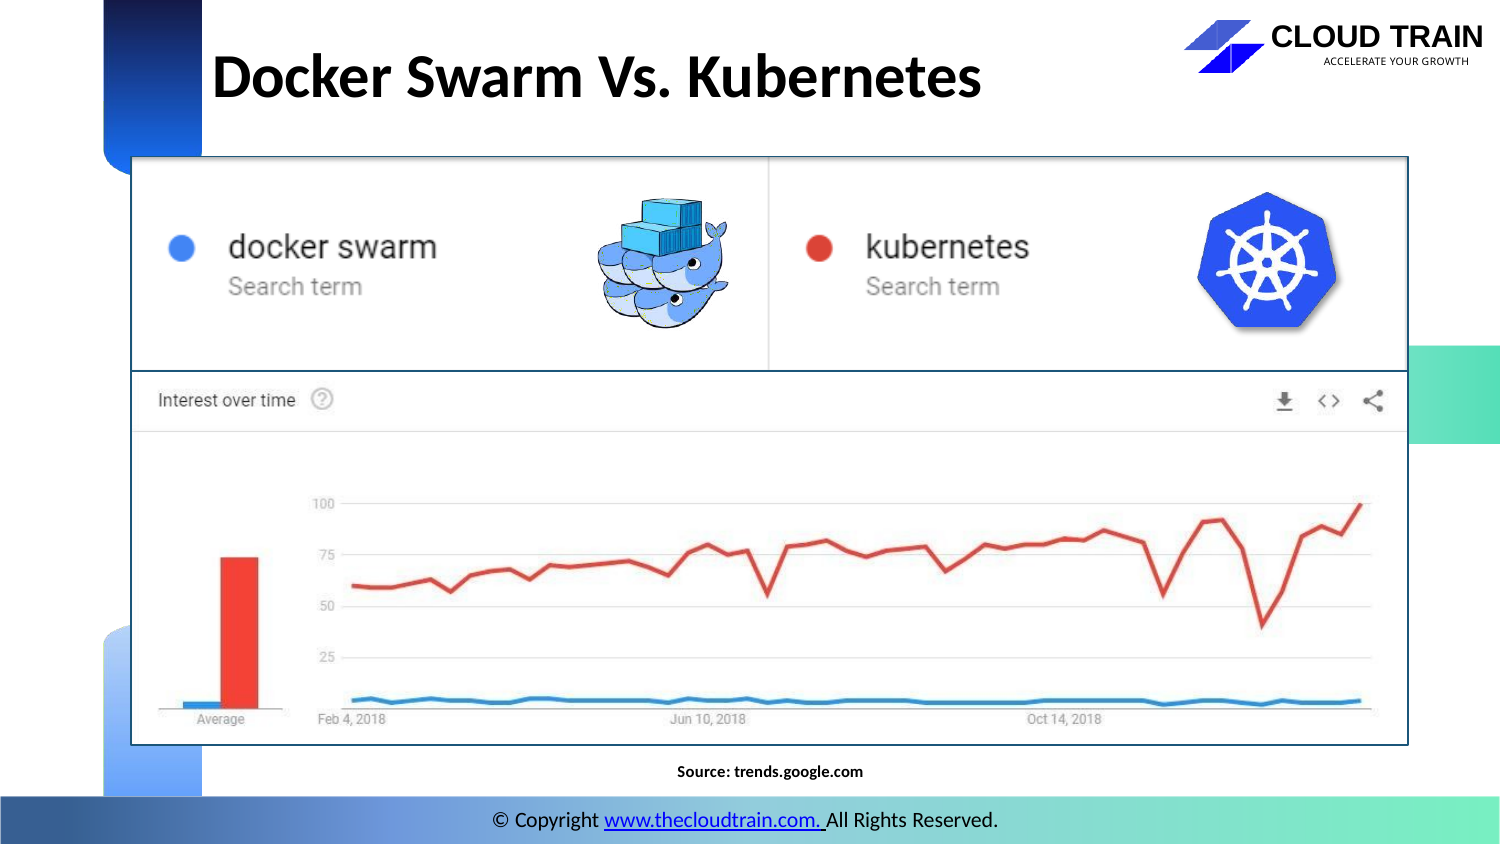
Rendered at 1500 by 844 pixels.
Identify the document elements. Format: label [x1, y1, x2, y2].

picture [1182, 20, 1265, 73]
text_box [0, 621, 1500, 844]
text_box [103, 0, 1500, 747]
